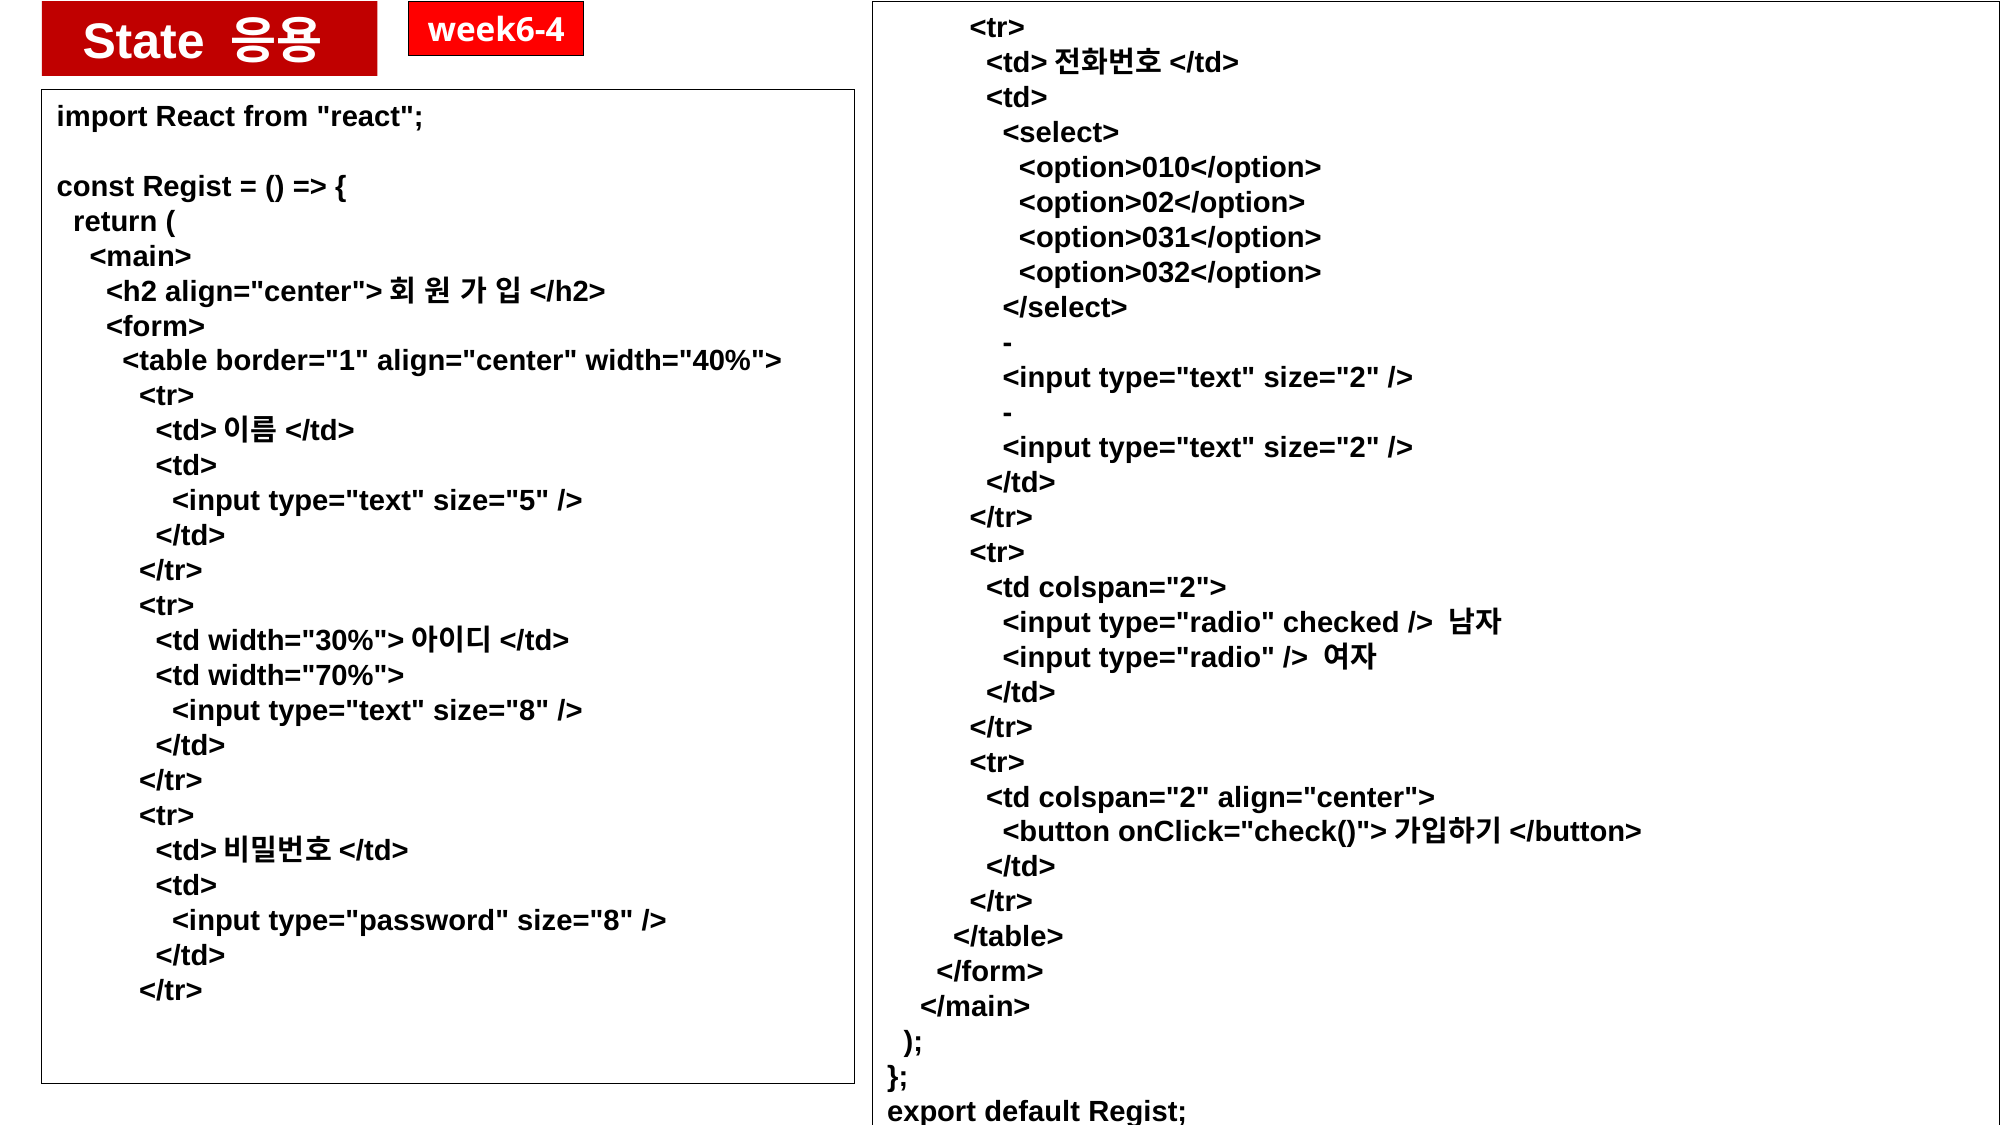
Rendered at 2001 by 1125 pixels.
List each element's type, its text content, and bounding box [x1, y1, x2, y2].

text_box State 응용 [41, 1, 378, 76]
text_box week6-4 [408, 1, 584, 56]
text_box import React from "react"; const Regist = () => { return ( <main> <h2 align="center">회 원 가 입</h2> <form> <table border="1" align="center" width="40%"> <tr> <td>이름</td> <td> <input type="text" size="5" /> </td> </tr> <tr> <td width="30%">아이디</td> <td width="70%"> <input type="text" size="8" /> </td> </tr> <tr> <td>비밀번호</td> <td> <input type="password" size="8" /> </td> </tr> [41, 89, 855, 1084]
text_box <tr> <td>전화번호</td> <td> <select> <option>010</option> <option>02</option> <option>031</option> <option>032</option> </select> - <input type="text" size="2" /> - <input type="text" size="2" /> </td> </tr> <tr> <td colspan="2"> <input type="radio" checked /> 남자 <input type="radio" /> 여자 </td> </tr> <tr> <td colspan="2" align="center"> <button onClick="check()">가입하기</button> </td> </tr> </table> </form> </main> ); }; export default Regist; [872, 1, 2000, 1125]
